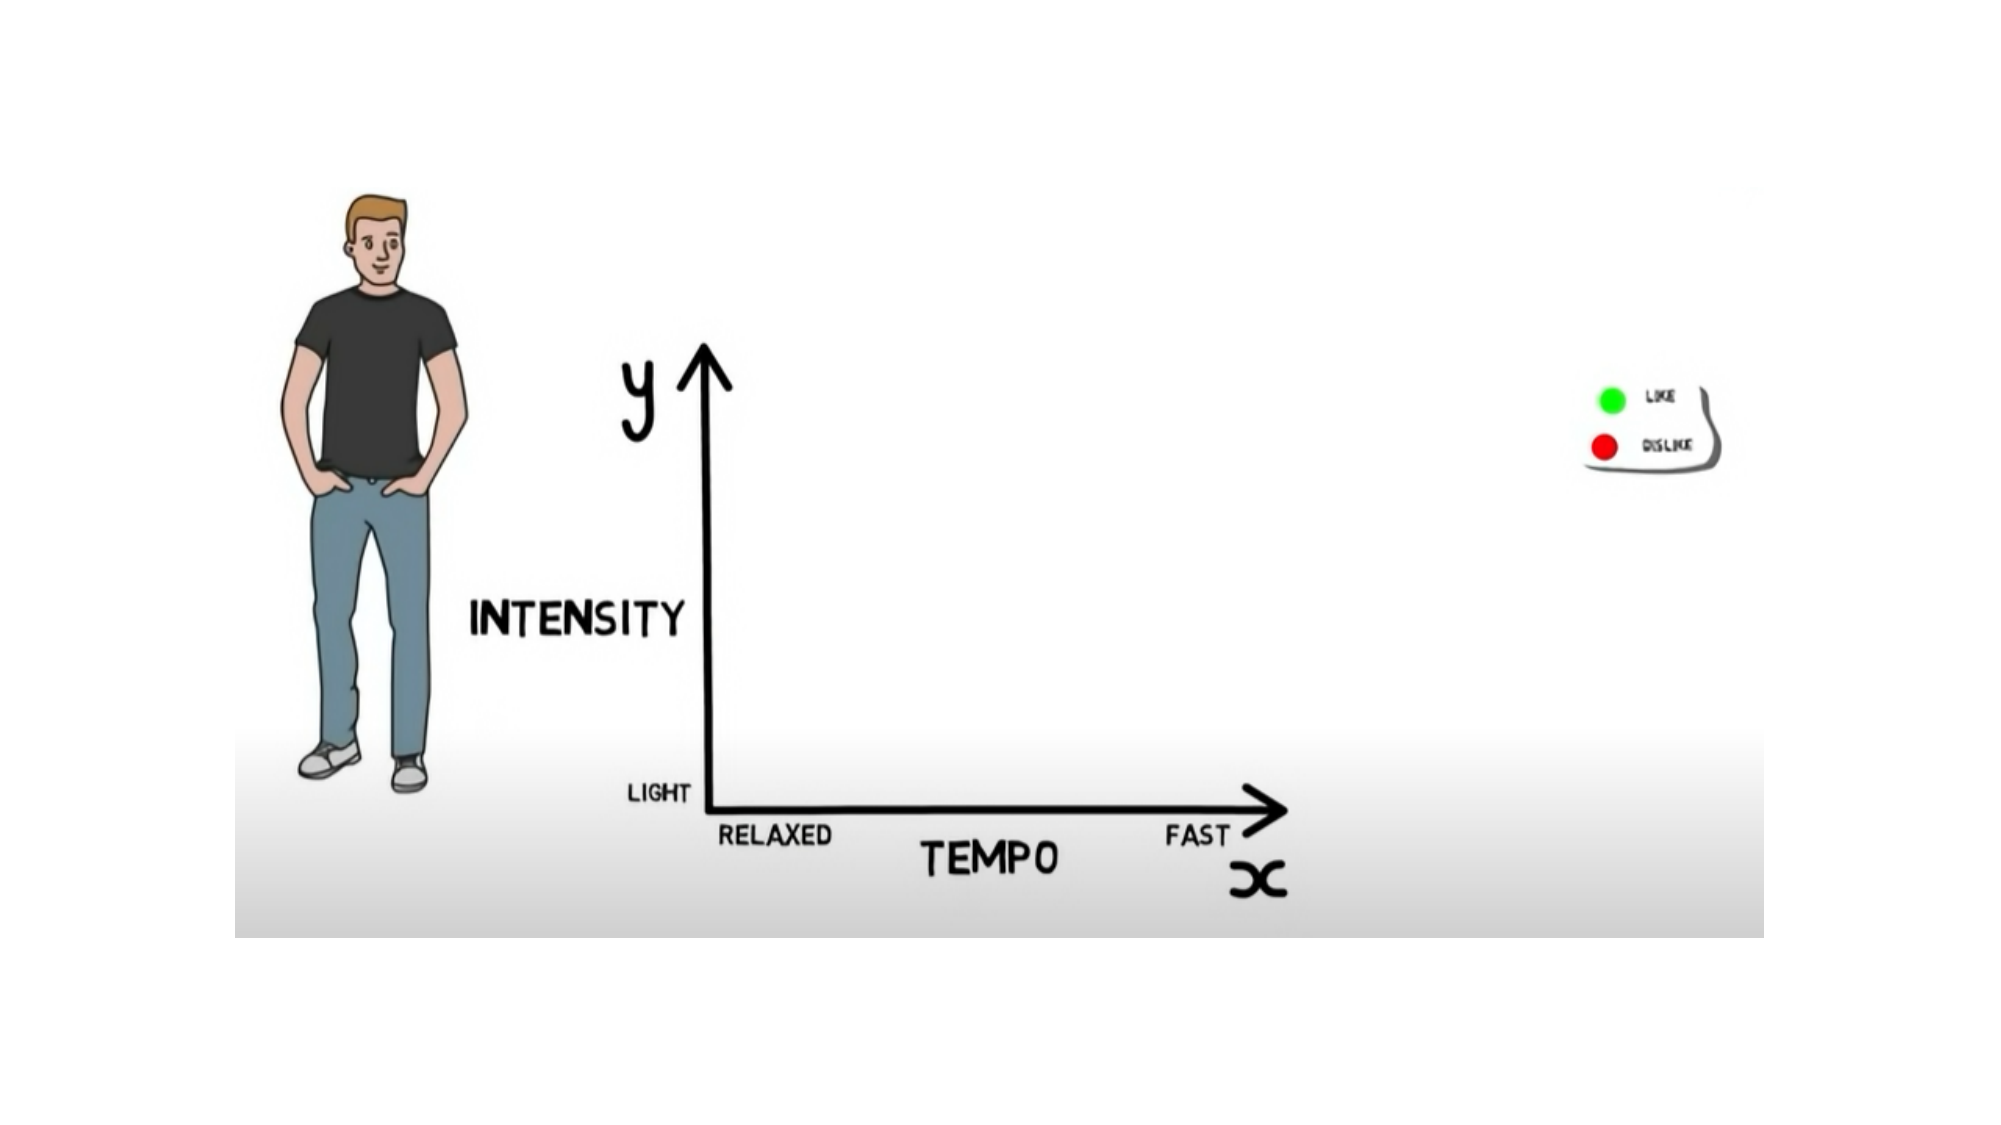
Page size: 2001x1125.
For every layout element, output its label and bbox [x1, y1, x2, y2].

picture [235, 187, 1764, 938]
